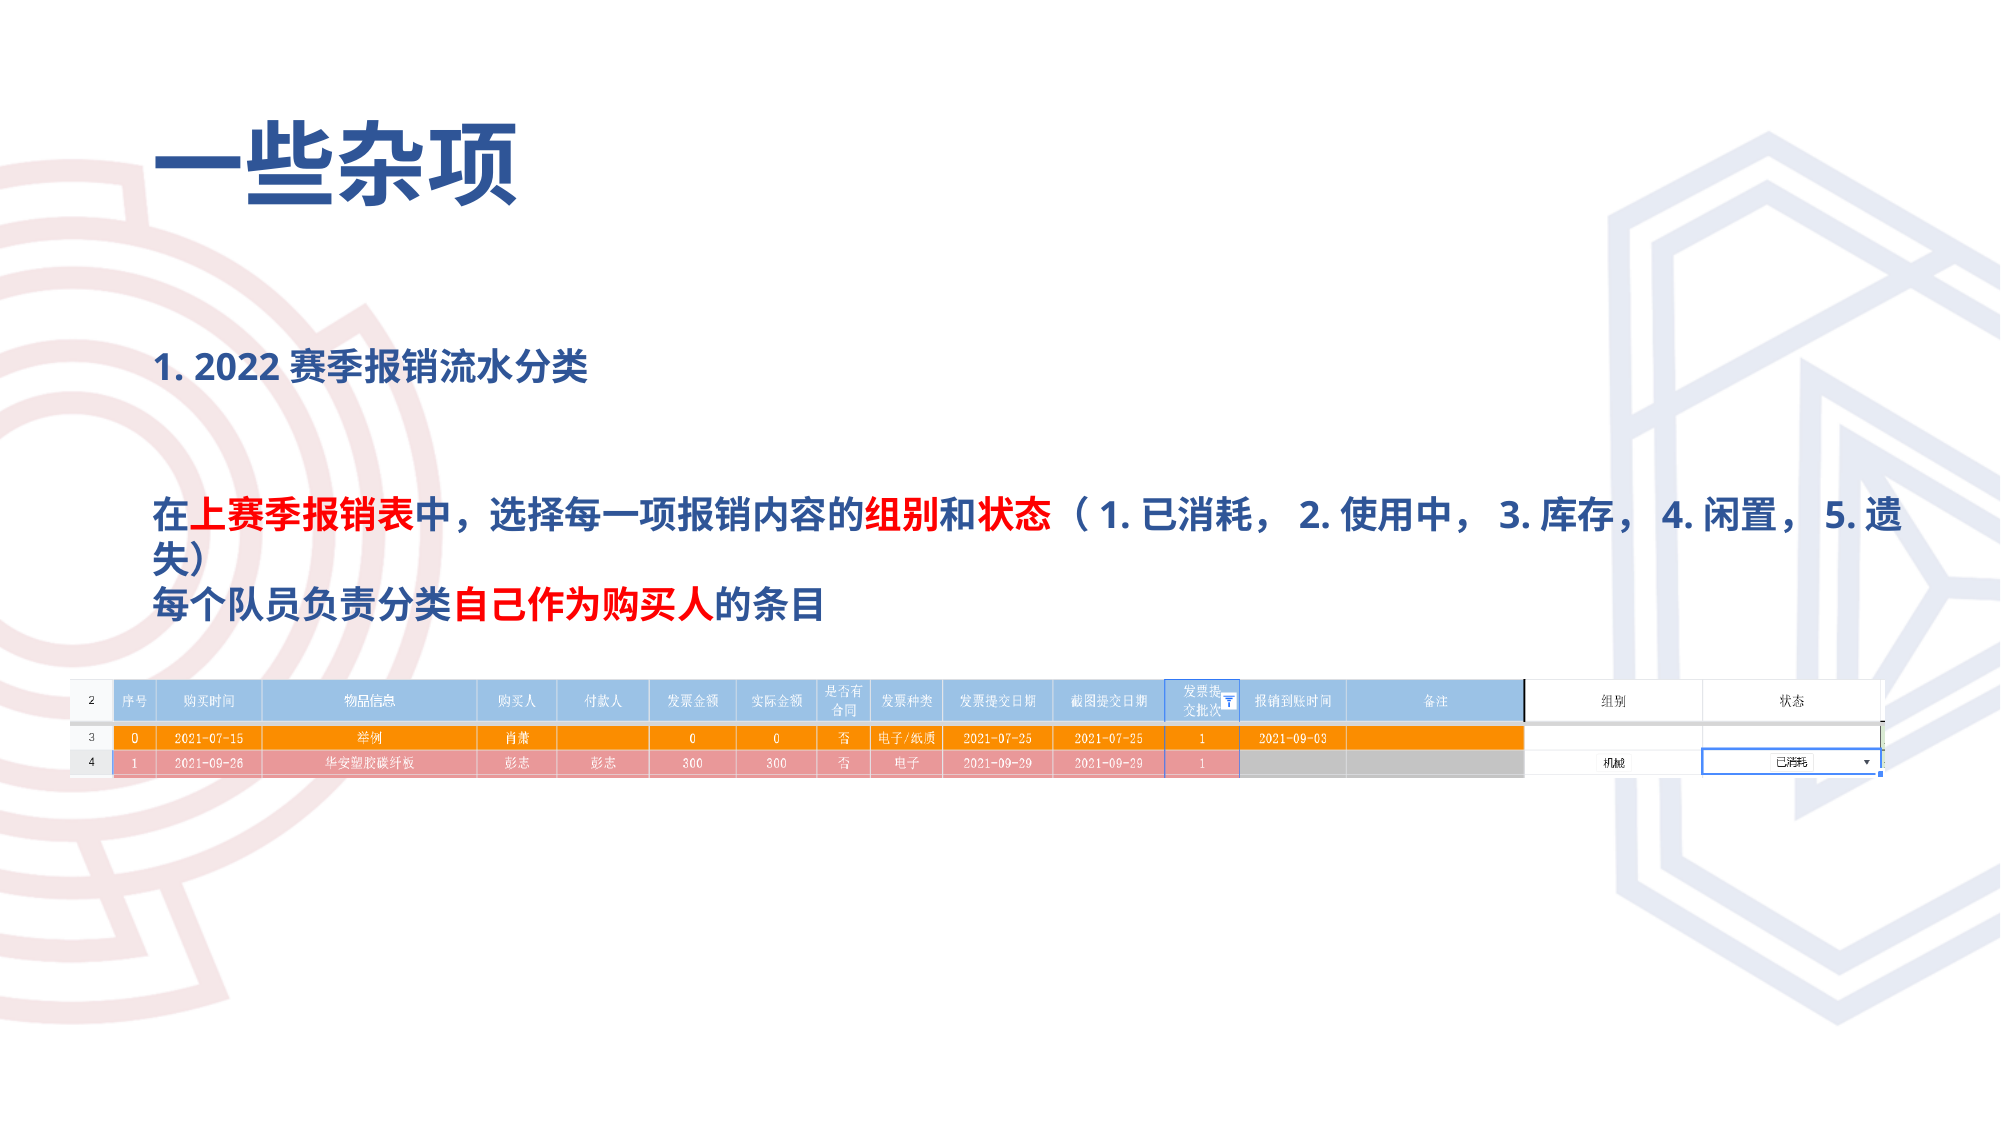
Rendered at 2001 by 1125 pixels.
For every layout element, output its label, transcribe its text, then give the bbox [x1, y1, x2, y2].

picture [0, 0, 2001, 1125]
title 一些杂项 [137, 59, 1863, 278]
text_box 在上赛季报销表中，选择每一项报销内容的组别和状态（1.已消耗，2.使用中，3.库存，4.闲置，5.遗失） 每个队员负责分类自己作为购买人的条目 [137, 484, 1953, 634]
text_box 1. 2022赛季报销流水分类 [137, 335, 1638, 396]
